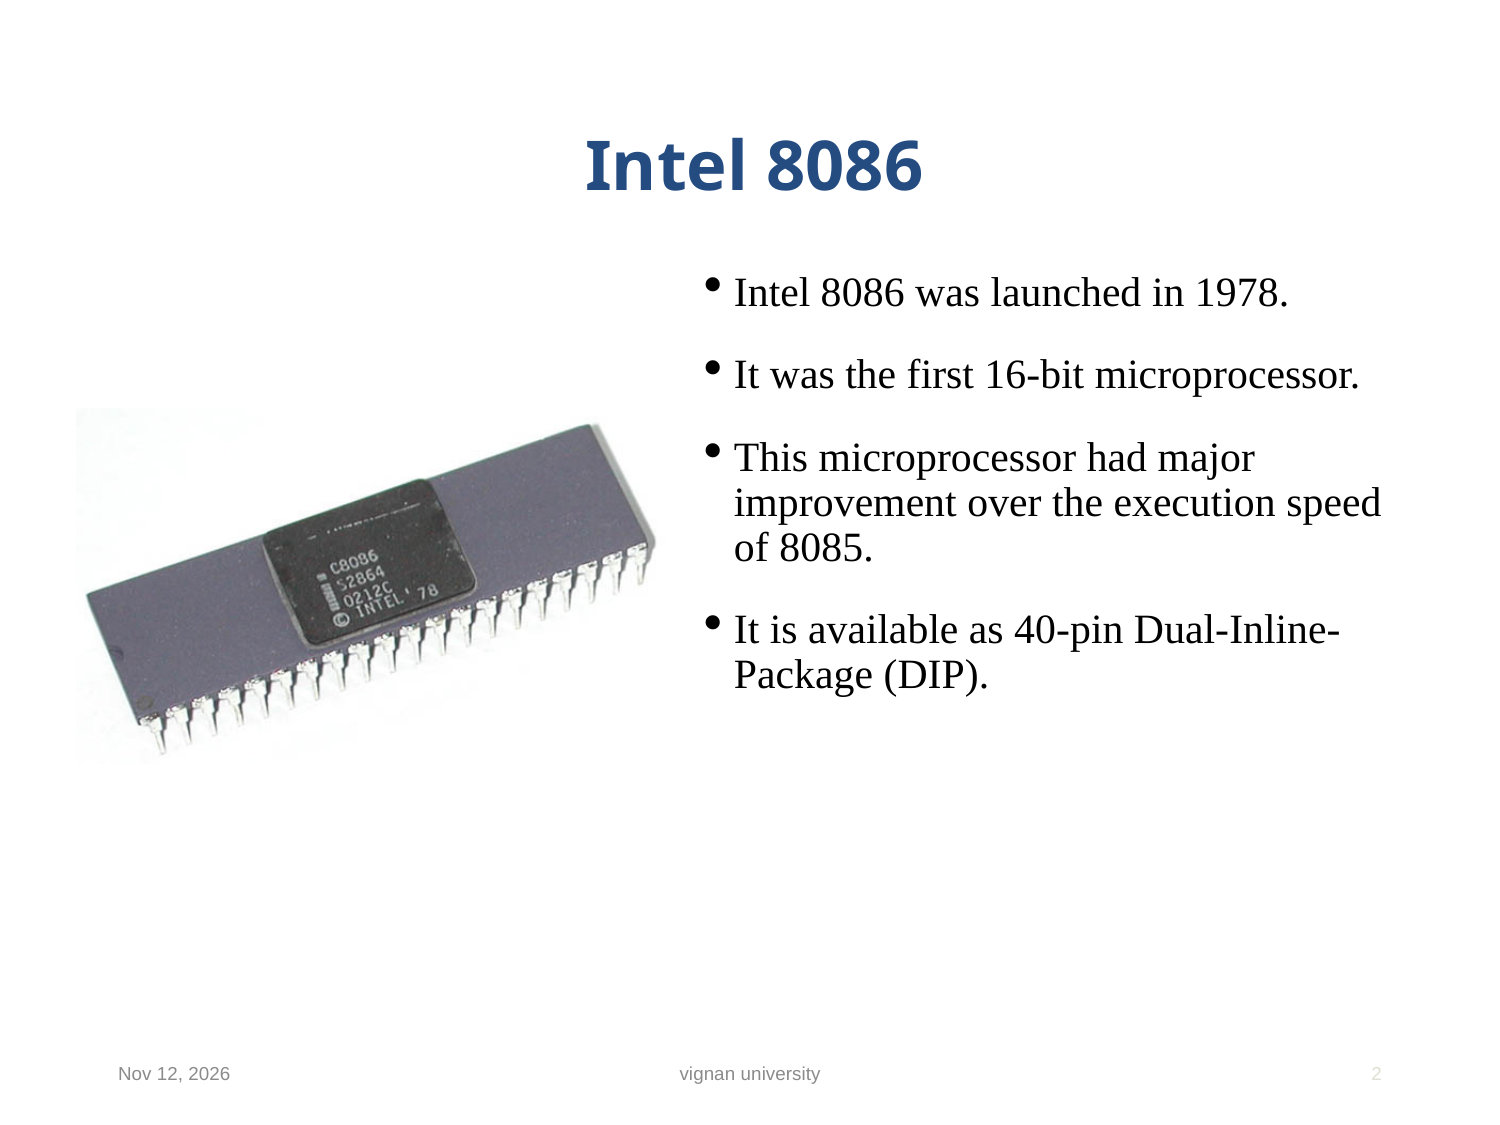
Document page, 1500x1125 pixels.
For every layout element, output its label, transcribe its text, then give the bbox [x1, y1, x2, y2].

title Intel 8086 [103, 59, 1397, 278]
slide_number 2 [1059, 1042, 1397, 1103]
list Intel 8086 was launched in 1978. It was the first 16-bit microprocessor. This microprocessor had major improvement over the execution speed of 8085. It is available as 40-pin Dual-Inline-Package (DIP). [690, 262, 1425, 1005]
picture [76, 408, 667, 764]
slide_number 18-Dec-18 [103, 1042, 441, 1103]
footer vignan university [496, 1042, 1004, 1103]
